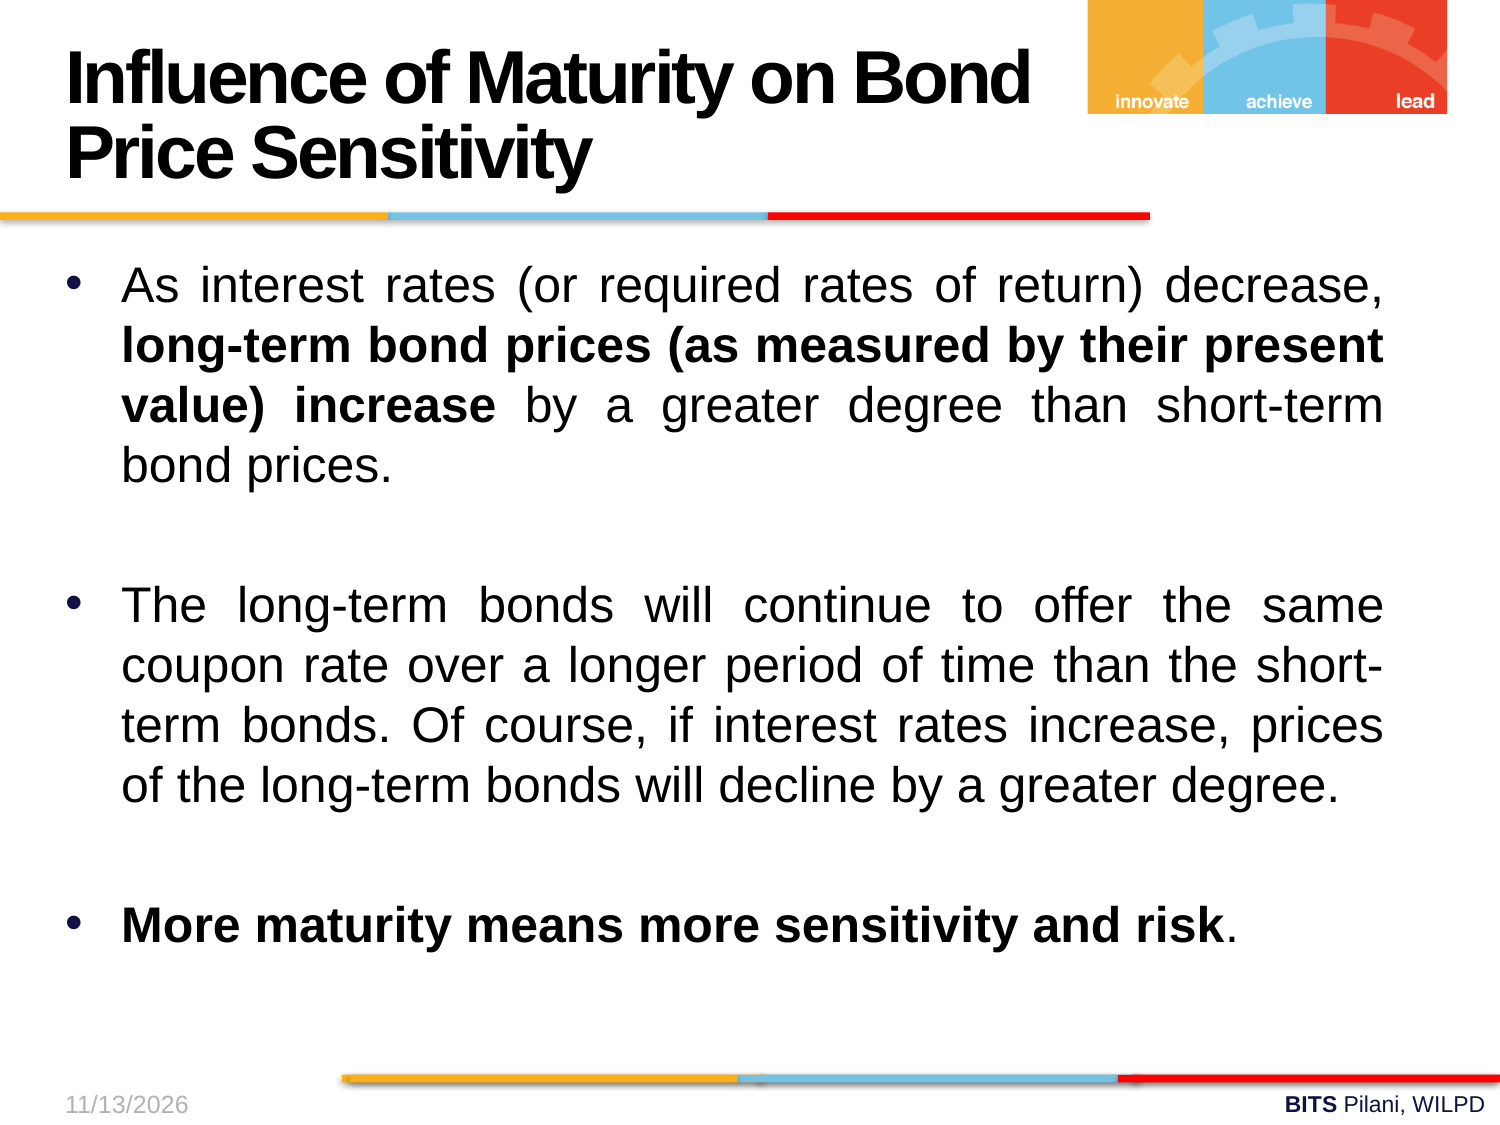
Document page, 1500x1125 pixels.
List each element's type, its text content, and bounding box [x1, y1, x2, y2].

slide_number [50, 1082, 400, 1125]
list Influence of Maturity on Bond Price Sensitivity [50, 24, 1088, 213]
picture [1087, 0, 1448, 114]
list As interest rates (or required rates of return) decrease, long-term bond prices (as measured by their present value) increase by a greater degree than short-term bond prices. The long-term bonds will continue to offer the same coupon rate over a longer period of time than the short-term bonds. Of course, if interest rates increase, prices of the long-term bonds will decline by a greater degree. More maturity means more sensitivity and risk. [50, 245, 1400, 988]
